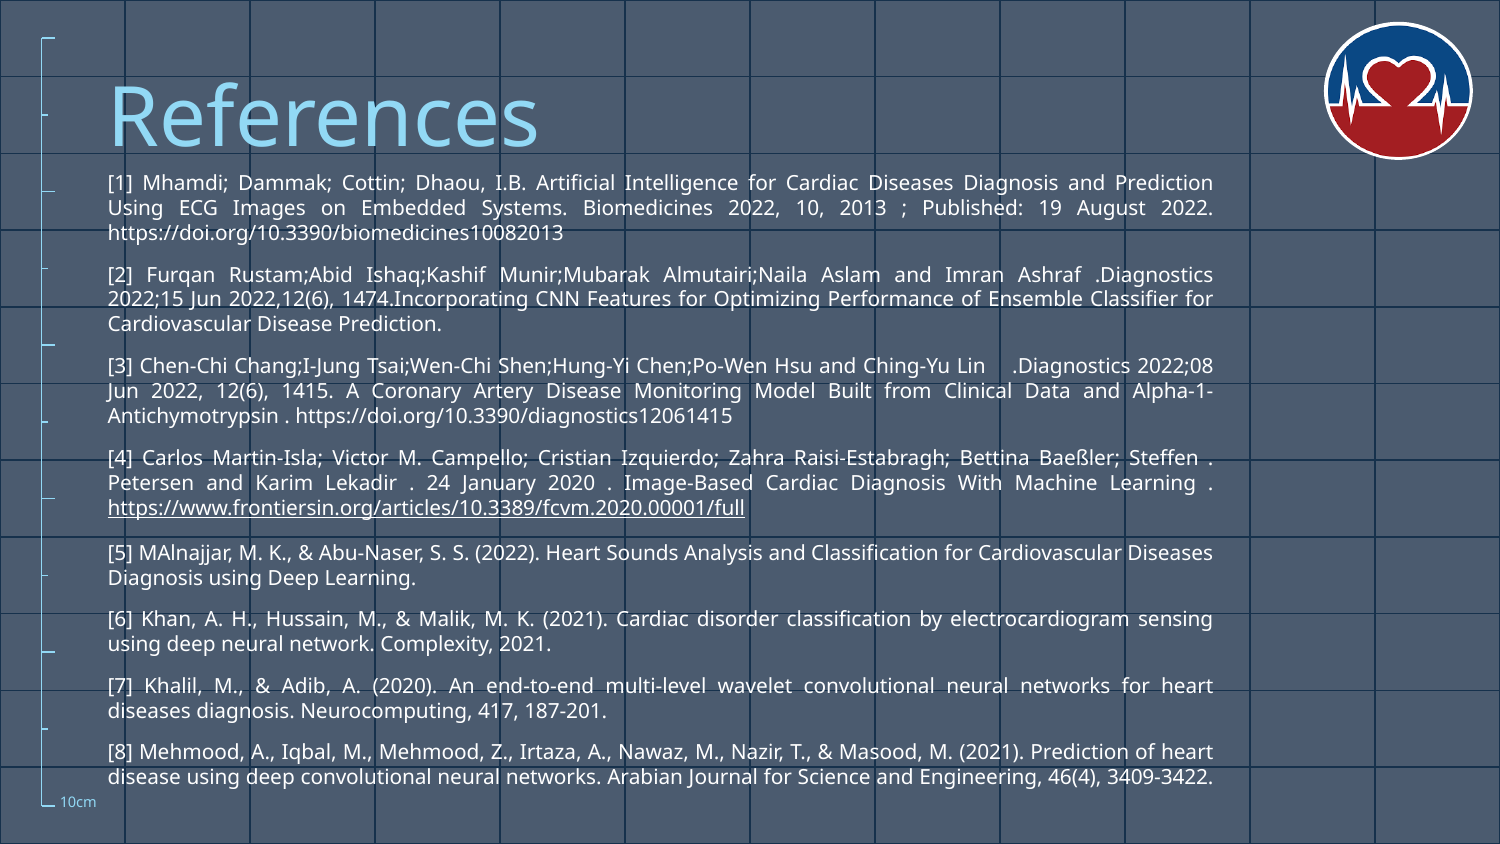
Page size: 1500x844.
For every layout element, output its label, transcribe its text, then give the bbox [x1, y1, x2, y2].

title References [92, 62, 1357, 157]
text_box [1] Mhamdi; Dammak; Cottin; Dhaou, I.B. Artificial Intelligence for Cardiac Diseases Diagnosis and Prediction Using ECG Images on Embedded Systems. Biomedicines 2022, 10, 2013 ; Published: 19 August 2022. https://doi.org/10.3390/biomedicines10082013 [2] Furqan Rustam;Abid Ishaq;Kashif Munir;Mubarak Almutairi;Naila Aslam and Imran Ashraf .Diagnostics 2022;15 Jun 2022,12(6), 1474.Incorporating CNN Features for Optimizing Performance of Ensemble Classifier for Cardiovascular Disease Prediction. [3] Chen-Chi Chang;I-Jung Tsai;Wen-Chi Shen;Hung-Yi Chen;Po-Wen Hsu and Ching-Yu Lin .Diagnostics 2022;08 Jun 2022, 12(6), 1415. A Coronary Artery Disease Monitoring Model Built from Clinical Data and Alpha-1-Antichymotrypsin . https://doi.org/10.3390/diagnostics12061415 [4] Carlos Martin-Isla; Victor M. Campello; Cristian Izquierdo; Zahra Raisi-Estabragh; Bettina Baeßler; Steffen . Petersen and Karim Lekadir . 24 January 2020 . Image-Based Cardiac Diagnosis With Machine Learning . https://www.frontiersin.org/articles/10.3389/fcvm.2020.00001/full [5] MAlnajjar, M. K., & Abu-Naser, S. S. (2022). Heart Sounds Analysis and Classification for Cardiovascular Diseases Diagnosis using Deep Learning. [6] Khan, A. H., Hussain, M., & Malik, M. K. (2021). Cardiac disorder classification by electrocardiogram sensing using deep neural network. Complexity, 2021. [7] Khalil, M., & Adib, A. (2020). An end-to-end multi-level wavelet convolutional neural networks for heart diseases diagnosis. Neurocomputing, 417, 187-201. [8] Mehmood, A., Iqbal, M., Mehmood, Z., Irtaza, A., Nawaz, M., Nazir, T., & Masood, M. (2021). Prediction of heart disease using deep convolutional neural networks. Arabian Journal for Science and Engineering, 46(4), 3409-3422. [92, 162, 1229, 797]
text_box [1321, 19, 1475, 162]
